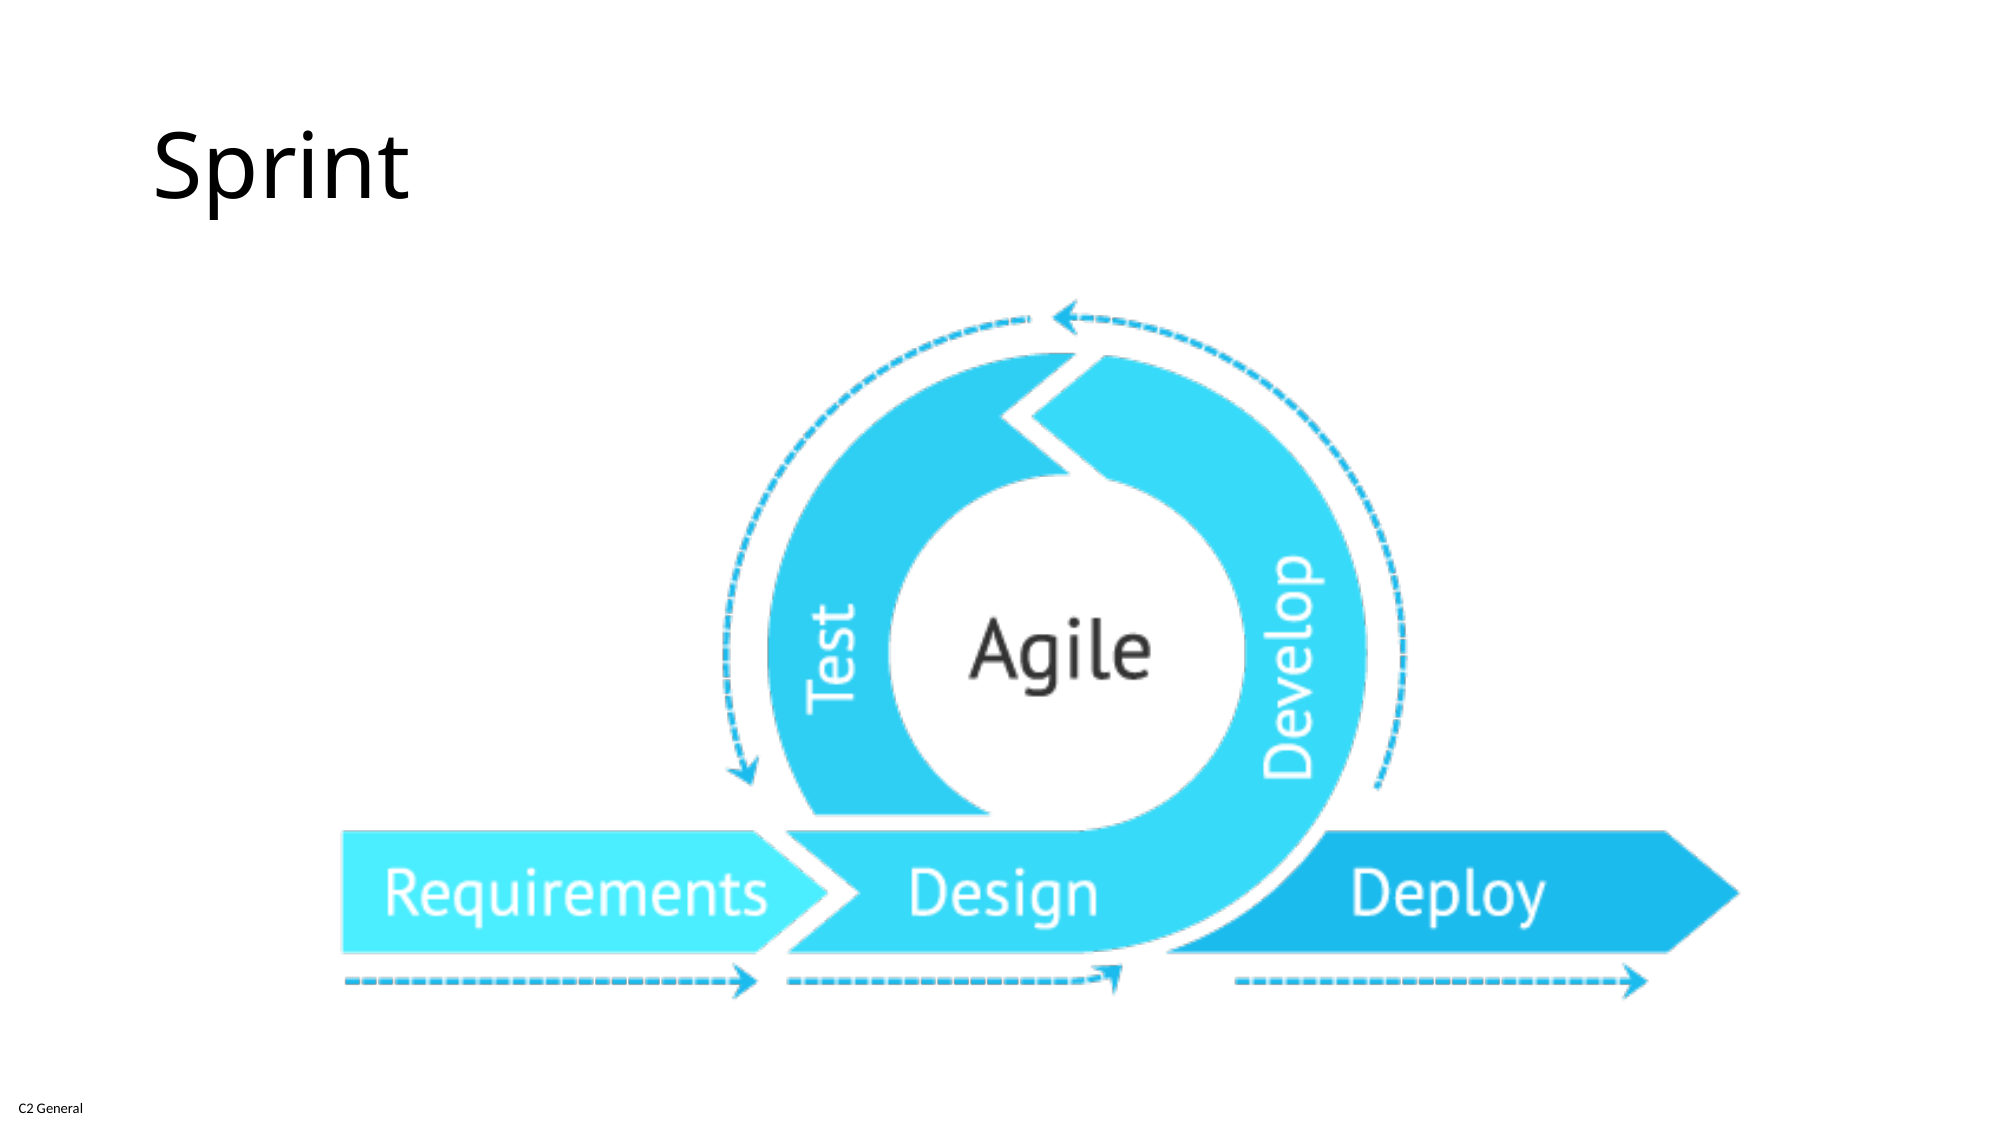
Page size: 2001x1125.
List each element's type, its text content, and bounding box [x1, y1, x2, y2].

title Sprint [137, 59, 1863, 278]
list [332, 295, 1748, 1004]
